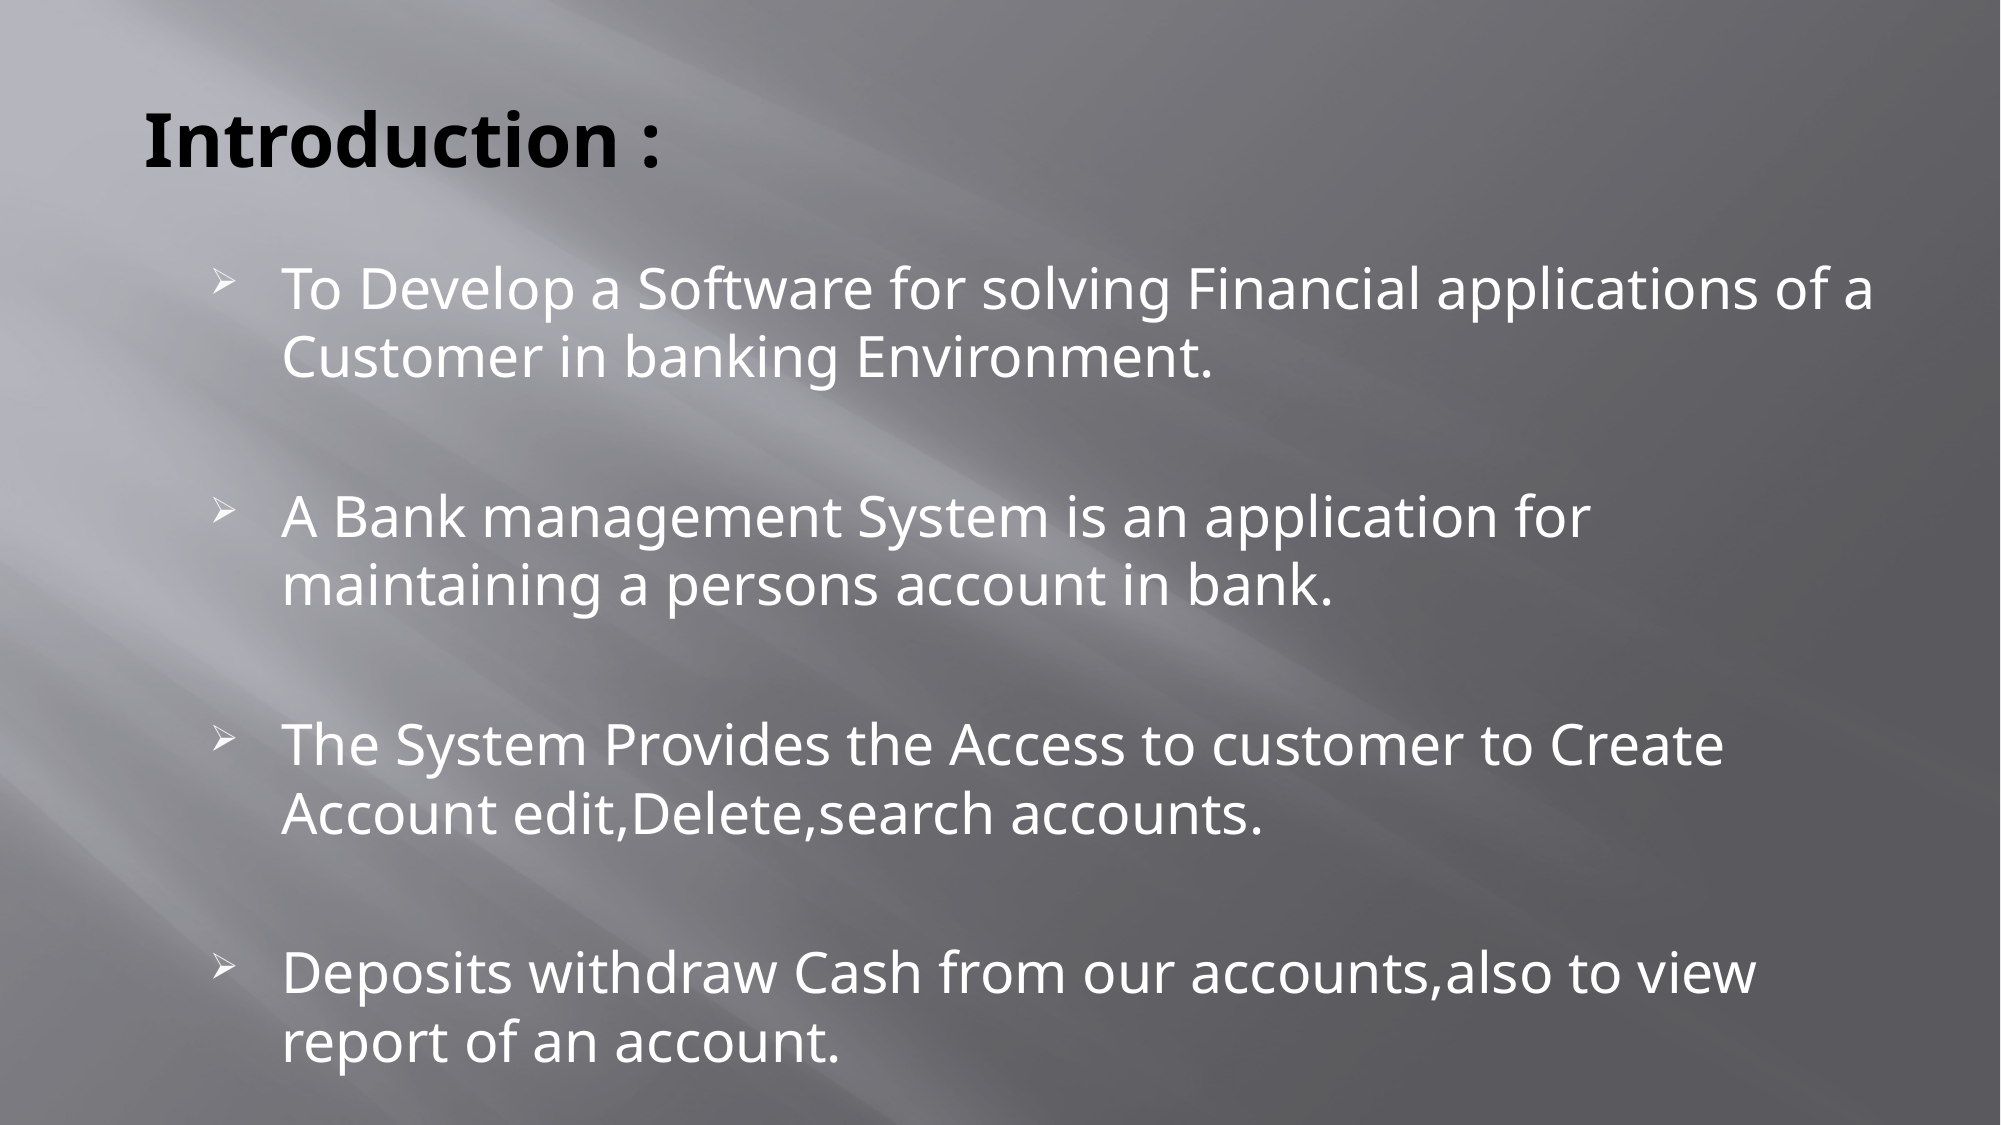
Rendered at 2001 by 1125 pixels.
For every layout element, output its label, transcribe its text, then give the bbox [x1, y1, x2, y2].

title Introduction : [91, 17, 1754, 257]
list To Develop a Software for solving Financial applications of a Customer in banking Environment. A Bank management System is an application for maintaining a persons account in bank. The System Provides the Access to customer to Create Account edit,Delete,search accounts. Deposits withdraw Cash from our accounts,also to view report of an account. [170, 244, 1925, 1086]
